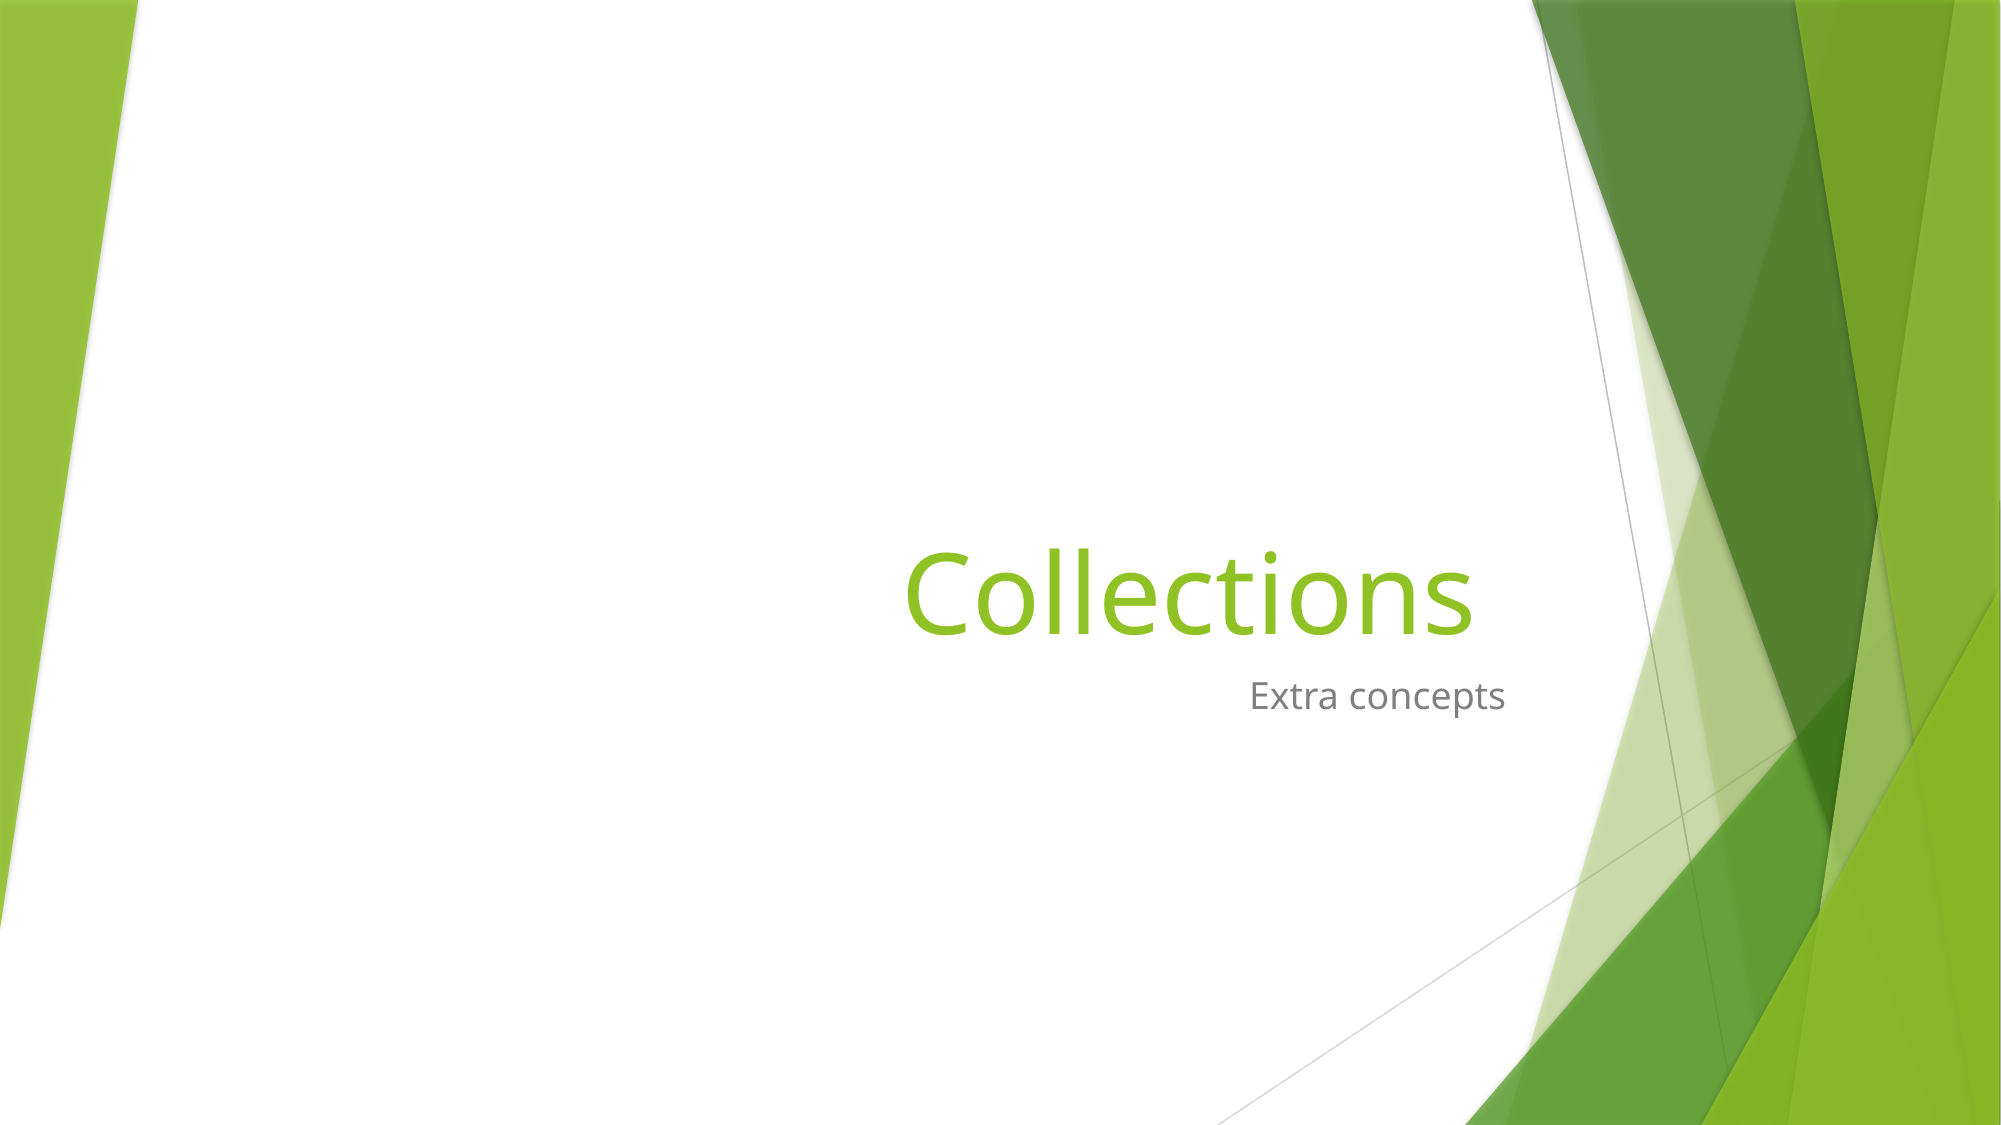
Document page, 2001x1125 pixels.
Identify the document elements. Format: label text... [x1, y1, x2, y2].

title Collections [247, 394, 1522, 664]
subtitle Extra concepts [247, 664, 1522, 845]
